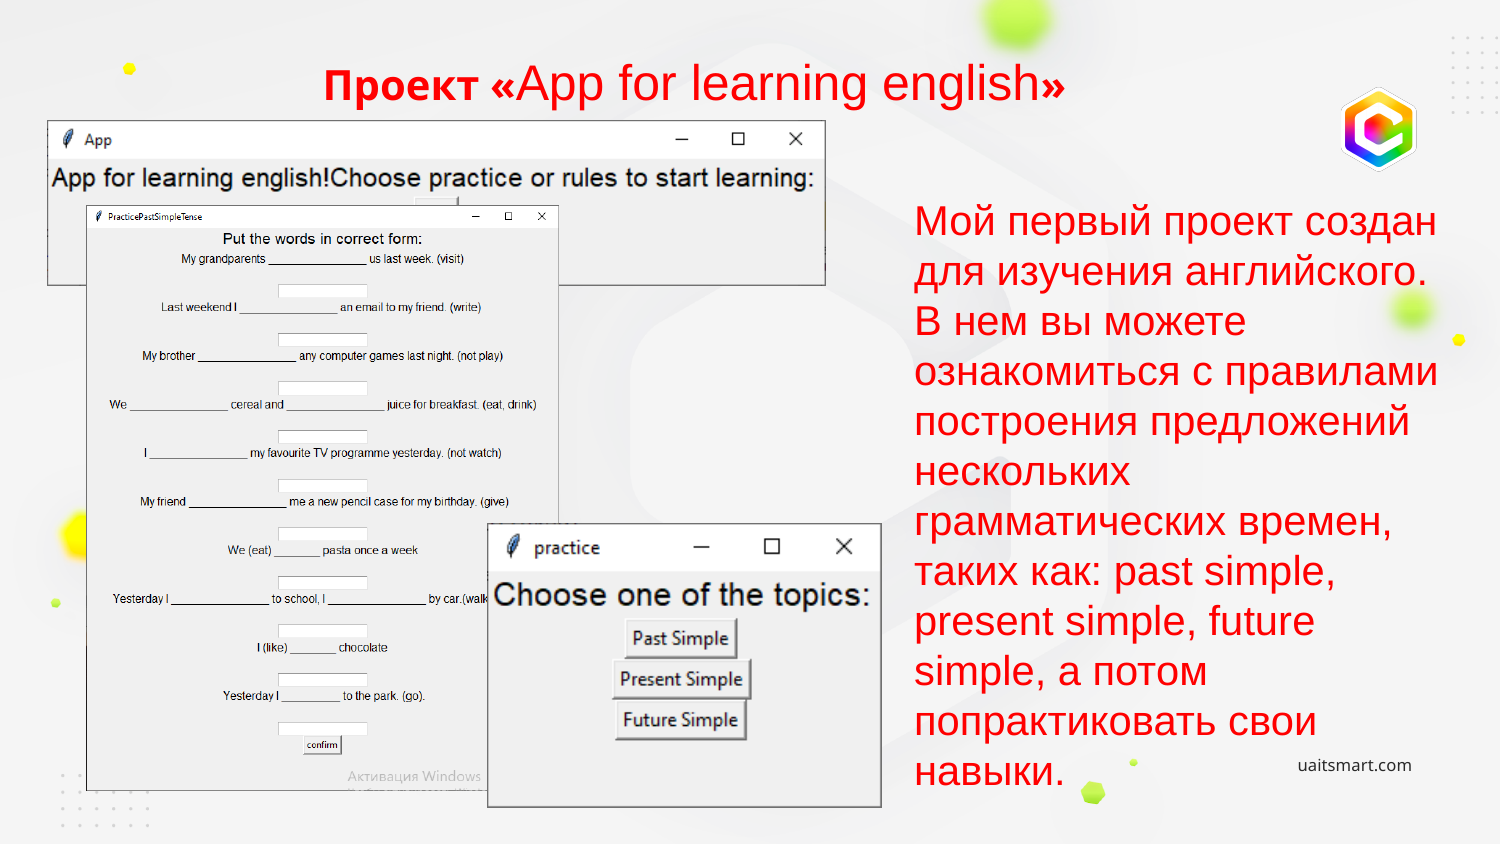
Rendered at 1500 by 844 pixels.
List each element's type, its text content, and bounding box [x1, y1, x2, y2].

text_box Мой первый проект создан для изучения английского. В нем вы можете ознакомиться с правилами построения предложений нескольких грамматических времен, таких как: past simple, present simple, future simple, а потом попрактиковать свои навыки. [899, 186, 1465, 802]
text_box Проект «App for learning english» [207, 0, 1182, 90]
picture [0, 0, 1500, 844]
